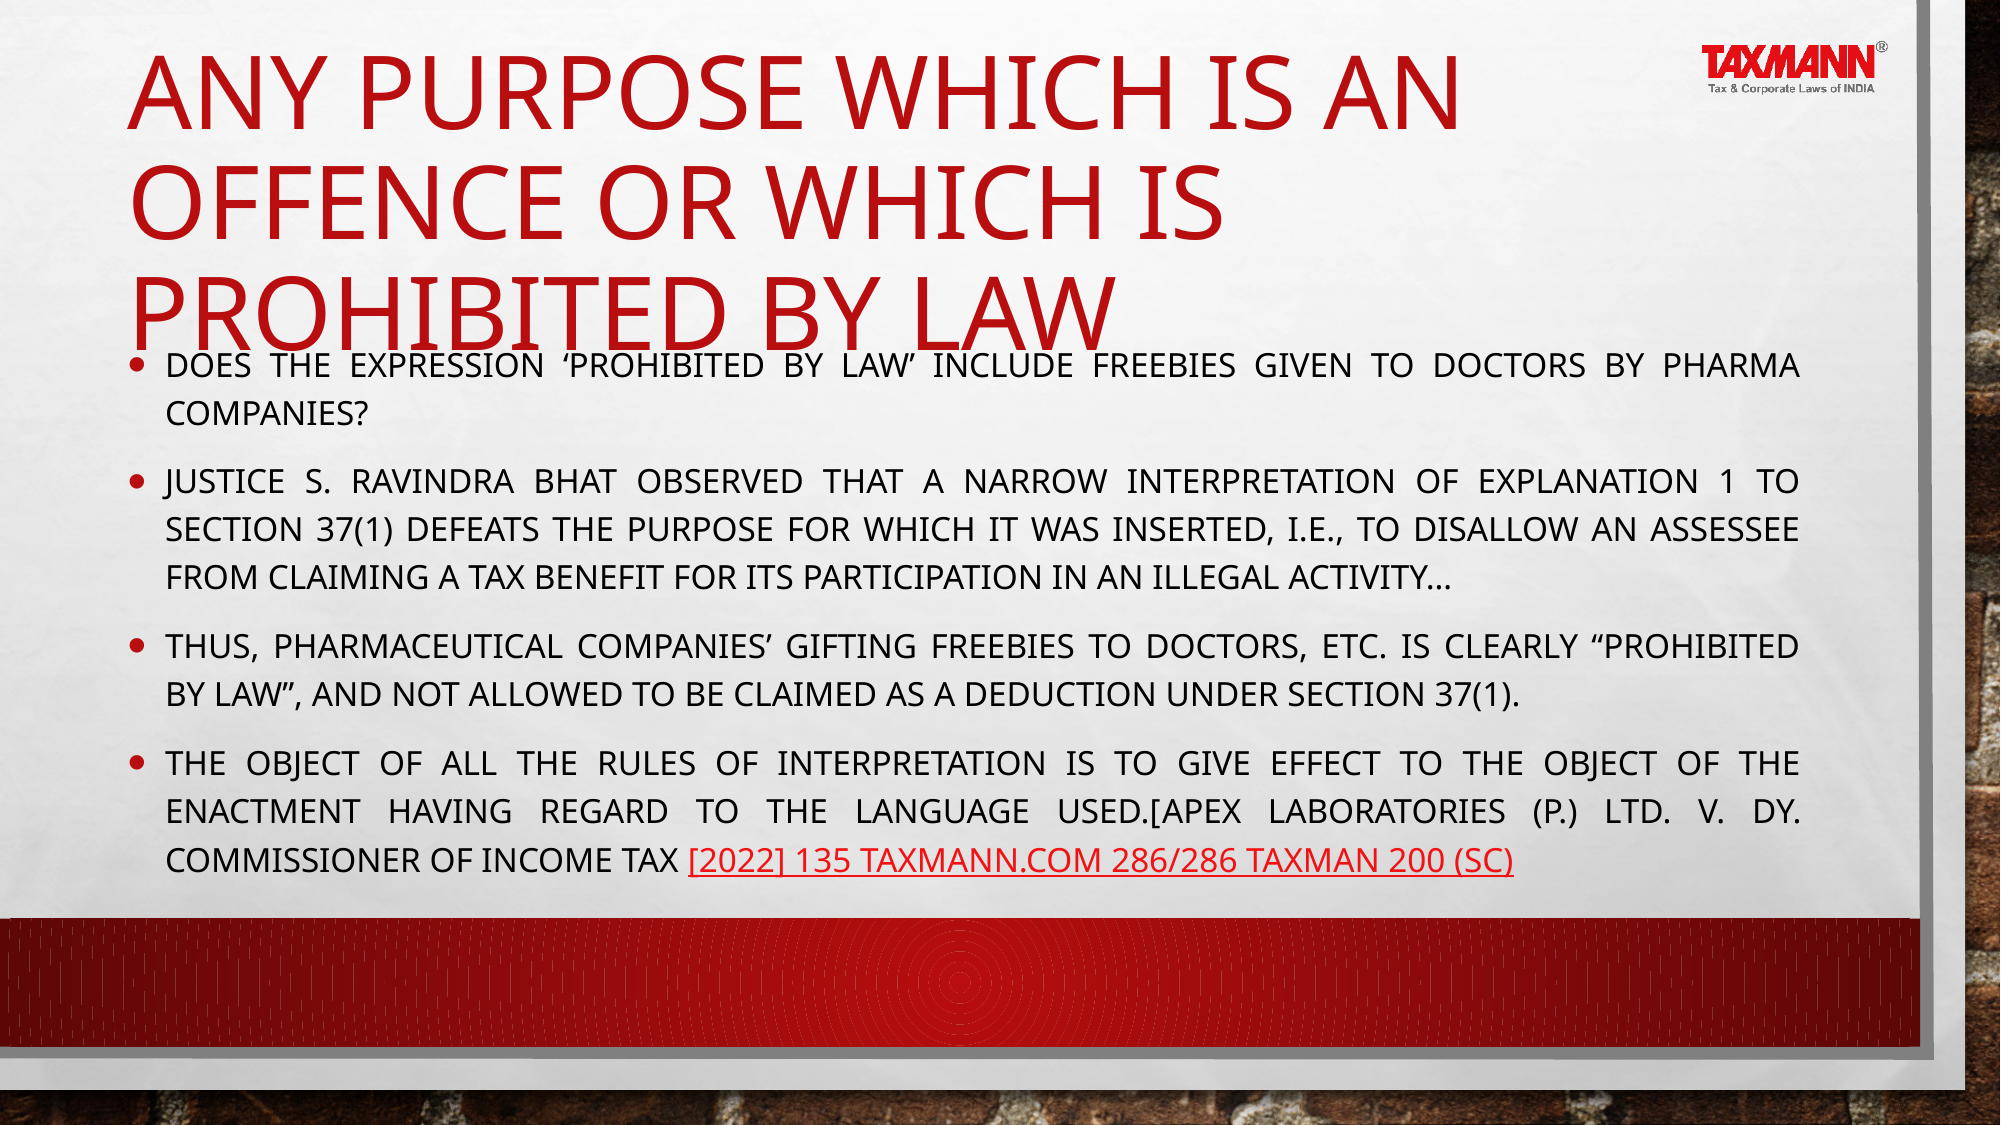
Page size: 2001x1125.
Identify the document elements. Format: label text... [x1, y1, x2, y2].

title any purpose which is an offence or which is prohibited by law [112, 112, 1818, 302]
picture [1701, 40, 1888, 95]
list Does The expression ‘prohibited by law’ include freebies given to doctors by pharma companies? Justice S. Ravindra Bhat observed that a narrow interpretation of Explanation 1 to Section 37(1) defeats the purpose for which it was inserted, i.e., to disallow an assessee from claiming a tax benefit for its participation in an illegal activity… Thus, pharmaceutical companies’ gifting freebies to doctors, etc. is clearly “prohibited by law”, and not allowed to be claimed as a deduction under Section 37(1). The object of all the rules of interpretation is to give effect to the object of the enactment having regard to the language used.[Apex Laboratories (P.) Ltd. v. Dy. Commissioner of Income Tax [2022] 135 taxmann.com 286/286 Taxman 200 (SC) [112, 338, 1818, 882]
picture [0, 0, 2000, 1125]
